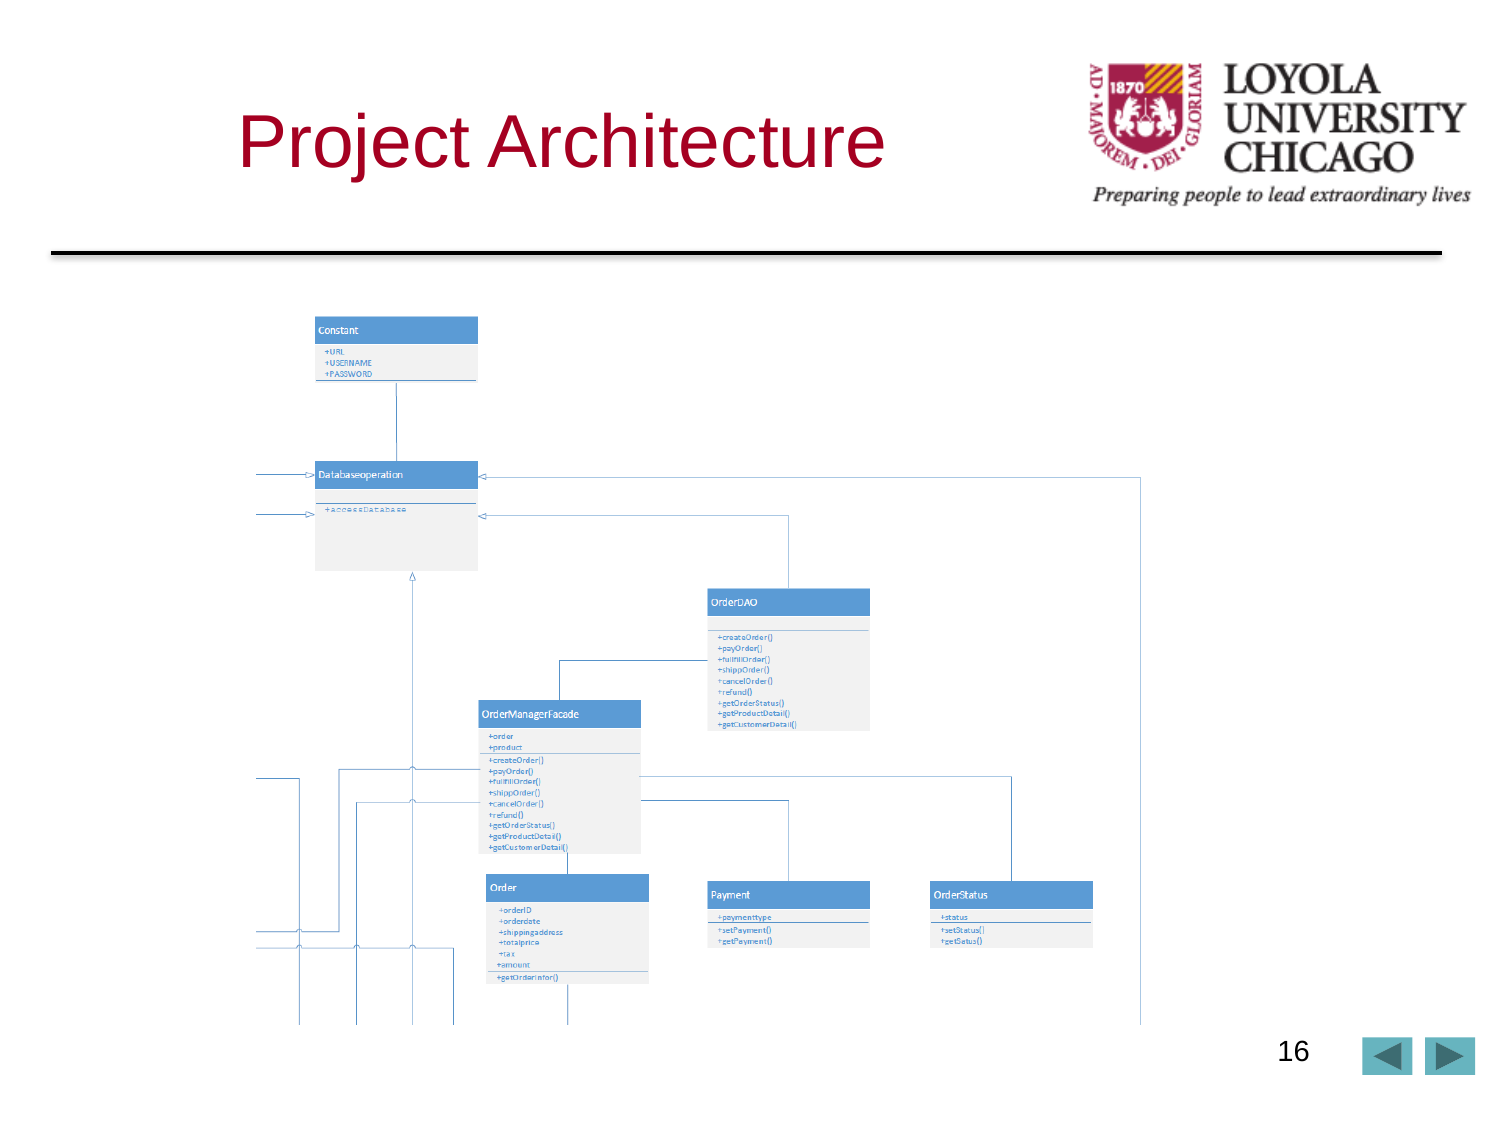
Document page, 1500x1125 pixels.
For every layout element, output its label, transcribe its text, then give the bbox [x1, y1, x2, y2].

slide_number 16 [974, 1024, 1326, 1104]
picture [1056, 37, 1500, 236]
title Project Architecture [22, 40, 1103, 234]
picture [256, 282, 1195, 1026]
